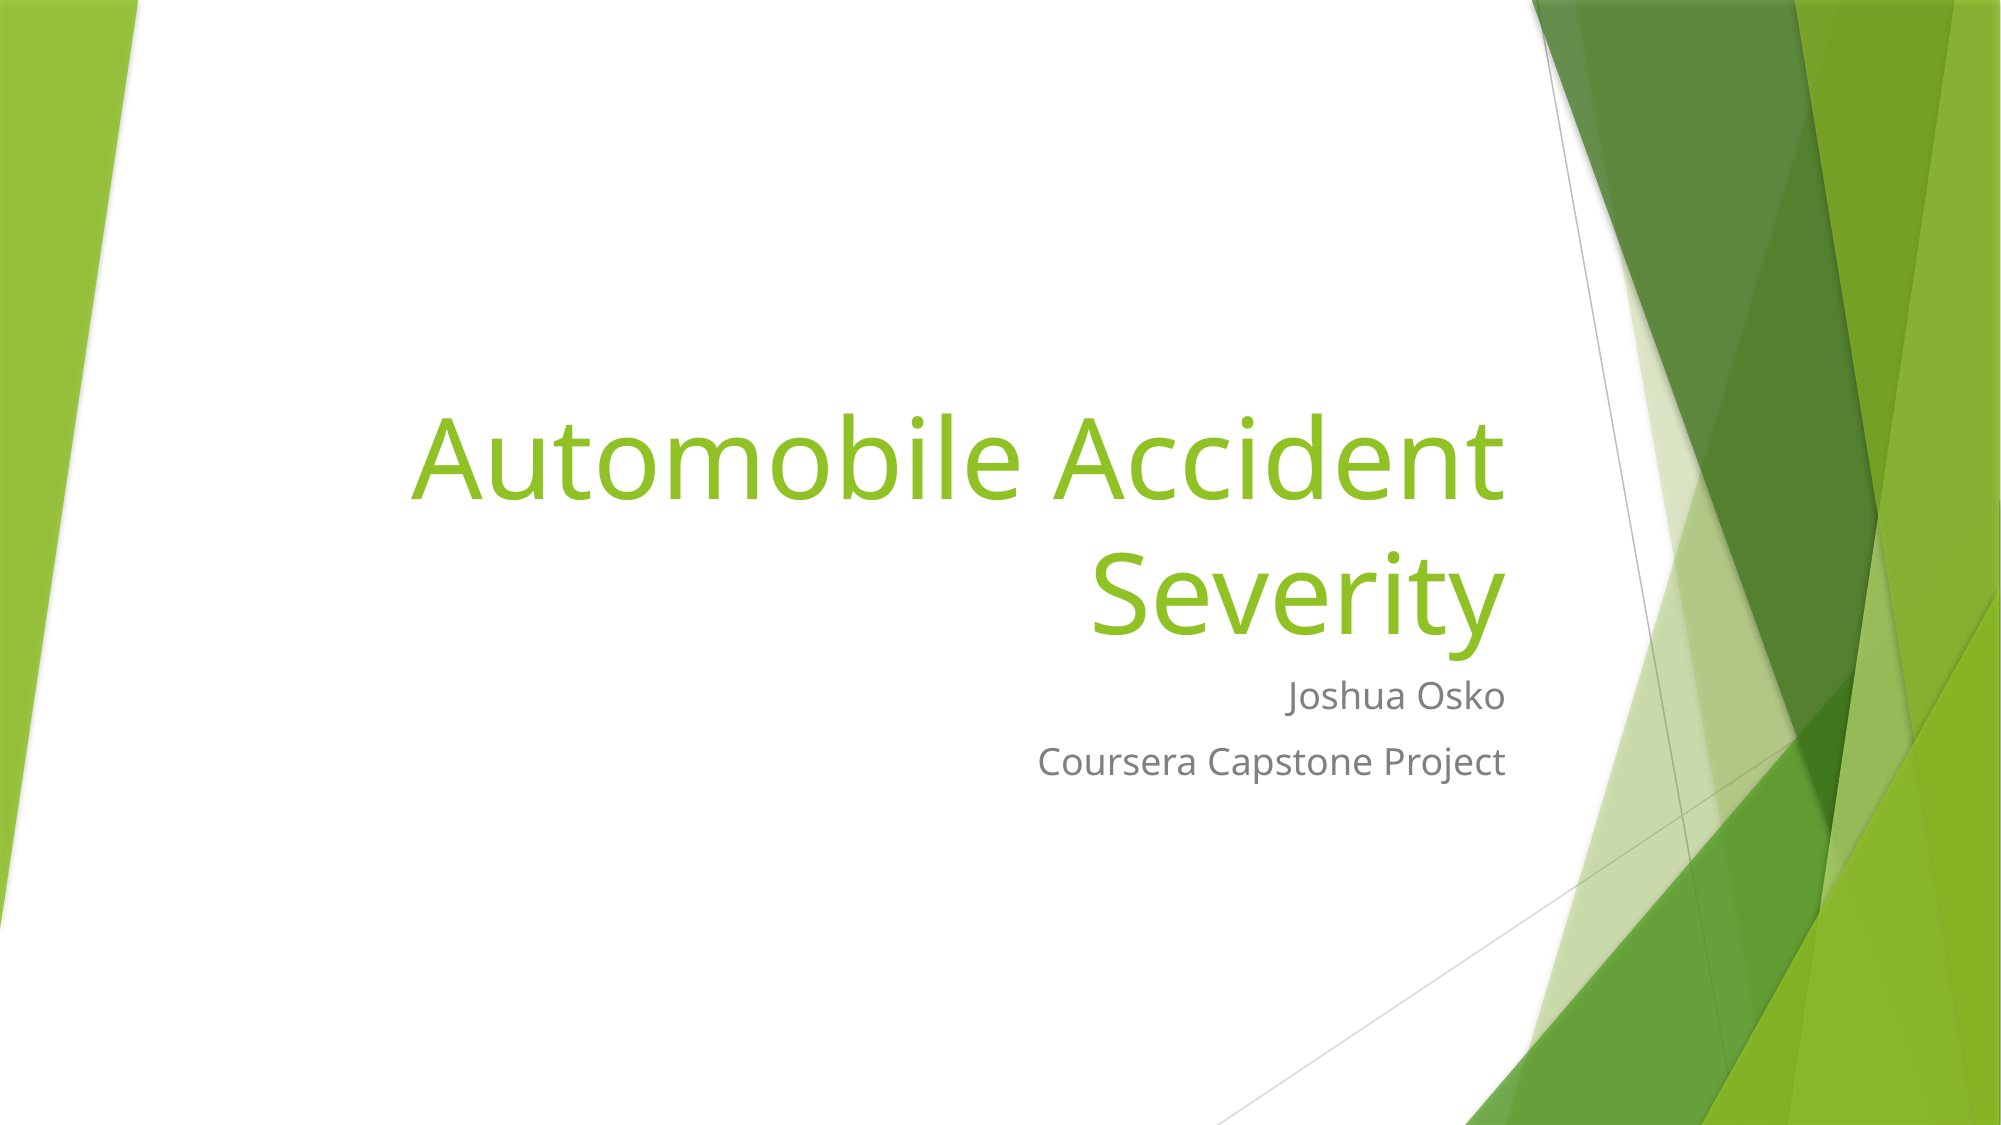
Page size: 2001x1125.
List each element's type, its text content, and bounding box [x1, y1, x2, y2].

title Automobile Accident Severity [247, 394, 1522, 664]
subtitle Joshua Osko Coursera Capstone Project [247, 664, 1522, 845]
